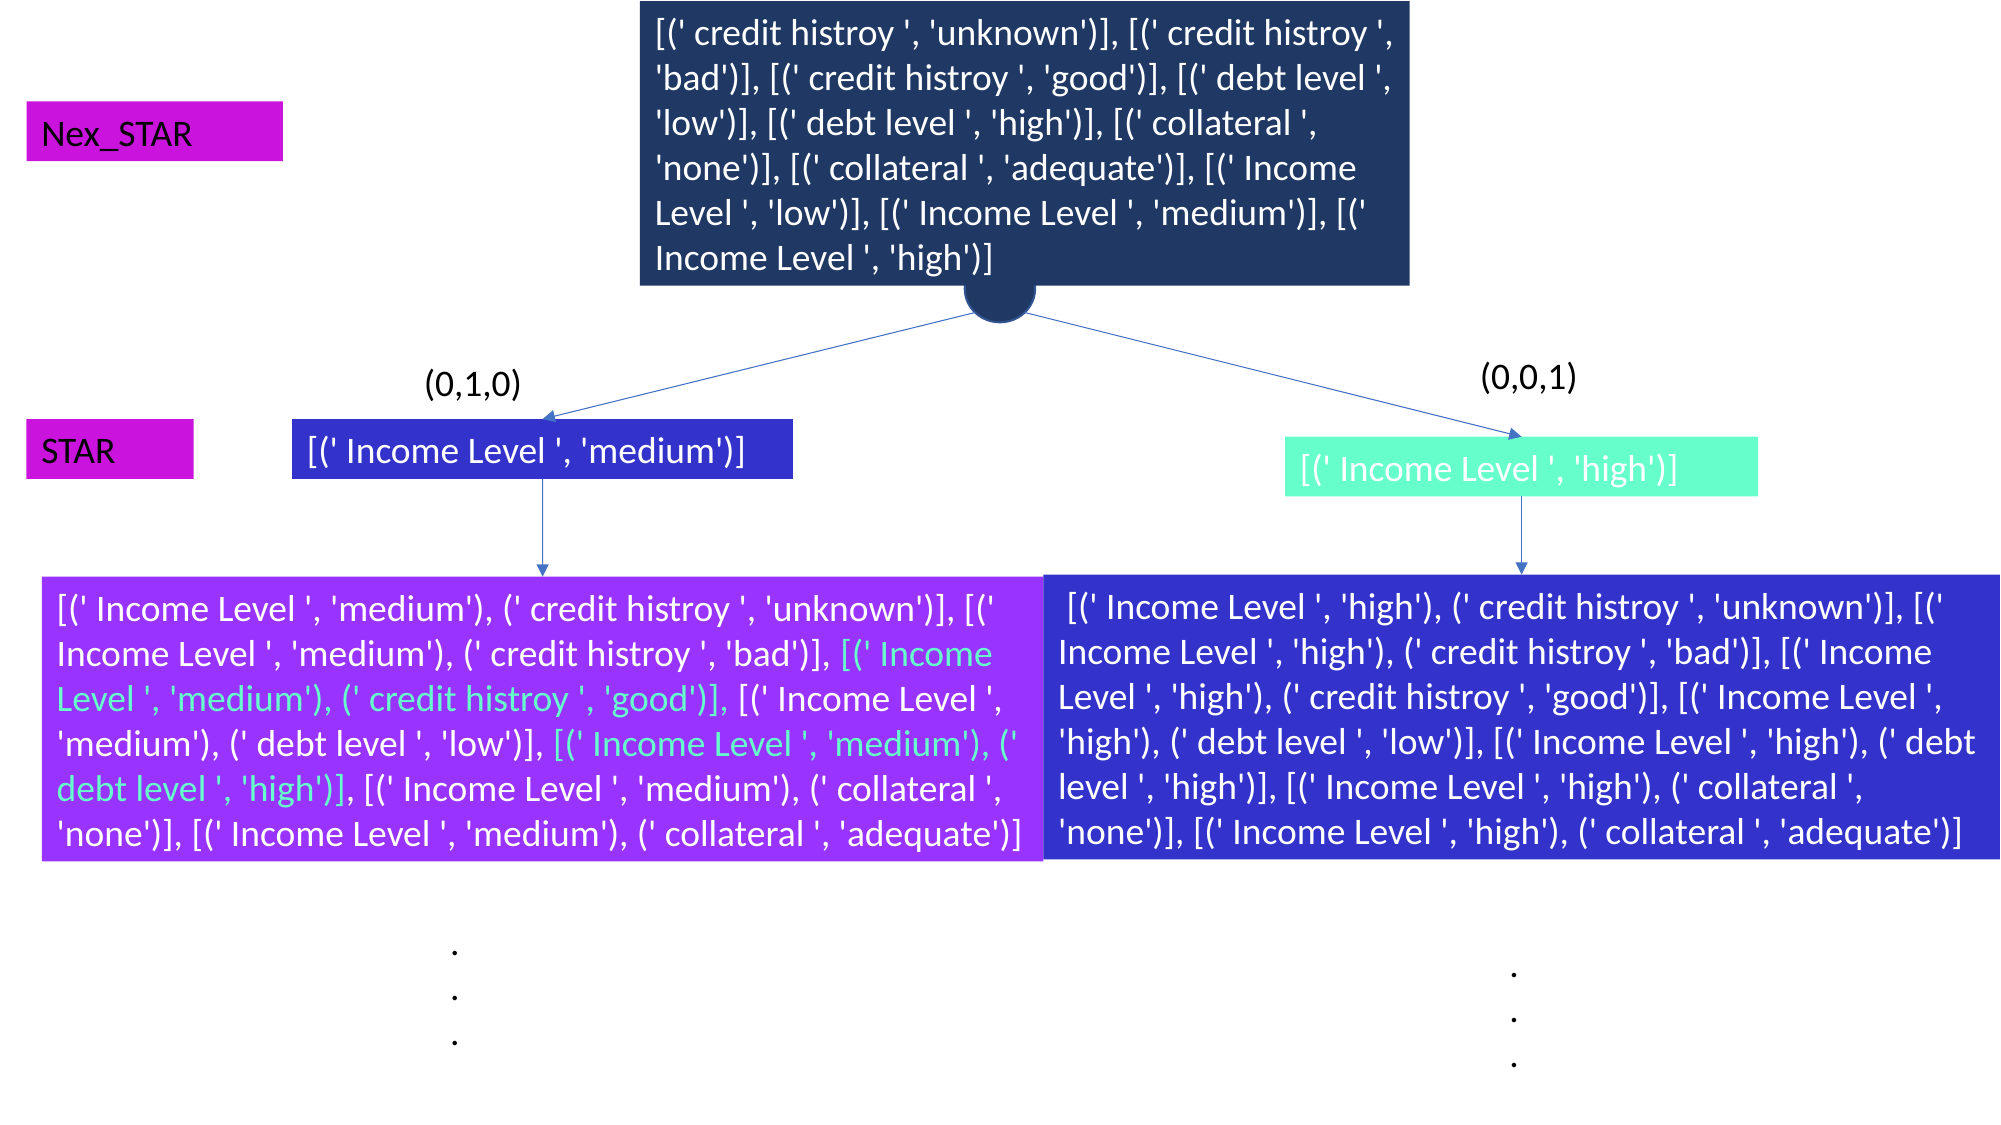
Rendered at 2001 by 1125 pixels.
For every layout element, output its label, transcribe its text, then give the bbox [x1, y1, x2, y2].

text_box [1024, 312, 1522, 437]
text_box . . . [435, 910, 490, 1061]
text_box [963, 286, 1037, 324]
text_box . . . [1494, 932, 1549, 1083]
text_box [(' credit histroy ', 'unknown')], [(' credit histroy ', 'bad')], [(' credit histroy ', 'good')], [(' debt level ', 'low')], [(' debt level ', 'high')], [(' collateral ', 'none')], [(' collateral ', 'adequate')], [(' Income Level ', 'low')], [(' Income Level ', 'medium')], [(' Income Level ', 'high')] [639, 1, 1410, 286]
text_box [(' Income Level ', 'high'), (' credit histroy ', 'unknown')], [(' Income Level ', 'high'), (' credit histroy ', 'bad')], [(' Income Level ', 'high'), (' credit histroy ', 'good')], [(' Income Level ', 'high'), (' debt level ', 'low')], [(' Income Level ', 'high'), (' debt level ', 'high')], [(' Income Level ', 'high'), (' collateral ', 'none')], [(' Income Level ', 'high'), (' collateral ', 'adequate')] [1043, 574, 2000, 860]
text_box Nex_STAR [26, 101, 283, 162]
text_box [(' Income Level ', 'medium')] [292, 419, 793, 479]
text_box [542, 312, 976, 420]
text_box (0,0,1) [1522, 344, 1633, 405]
text_box [(' Income Level ', 'medium'), (' credit histroy ', 'unknown')], [(' Income Level ', 'medium'), (' credit histroy ', 'bad')], [(' Income Level ', 'medium'), (' credit histroy ', 'good')], [(' Income Level ', 'medium'), (' debt level ', 'low')], [(' Income Level ', 'medium'), (' debt level ', 'high')], [(' Income Level ', 'medium'), (' collateral ', 'none')], [(' Income Level ', 'medium'), (' collateral ', 'adequate')] [41, 576, 1044, 862]
text_box STAR [26, 419, 194, 479]
text_box [(' Income Level ', 'high')] [1285, 436, 1759, 497]
text_box (0,1,0) [409, 351, 542, 411]
